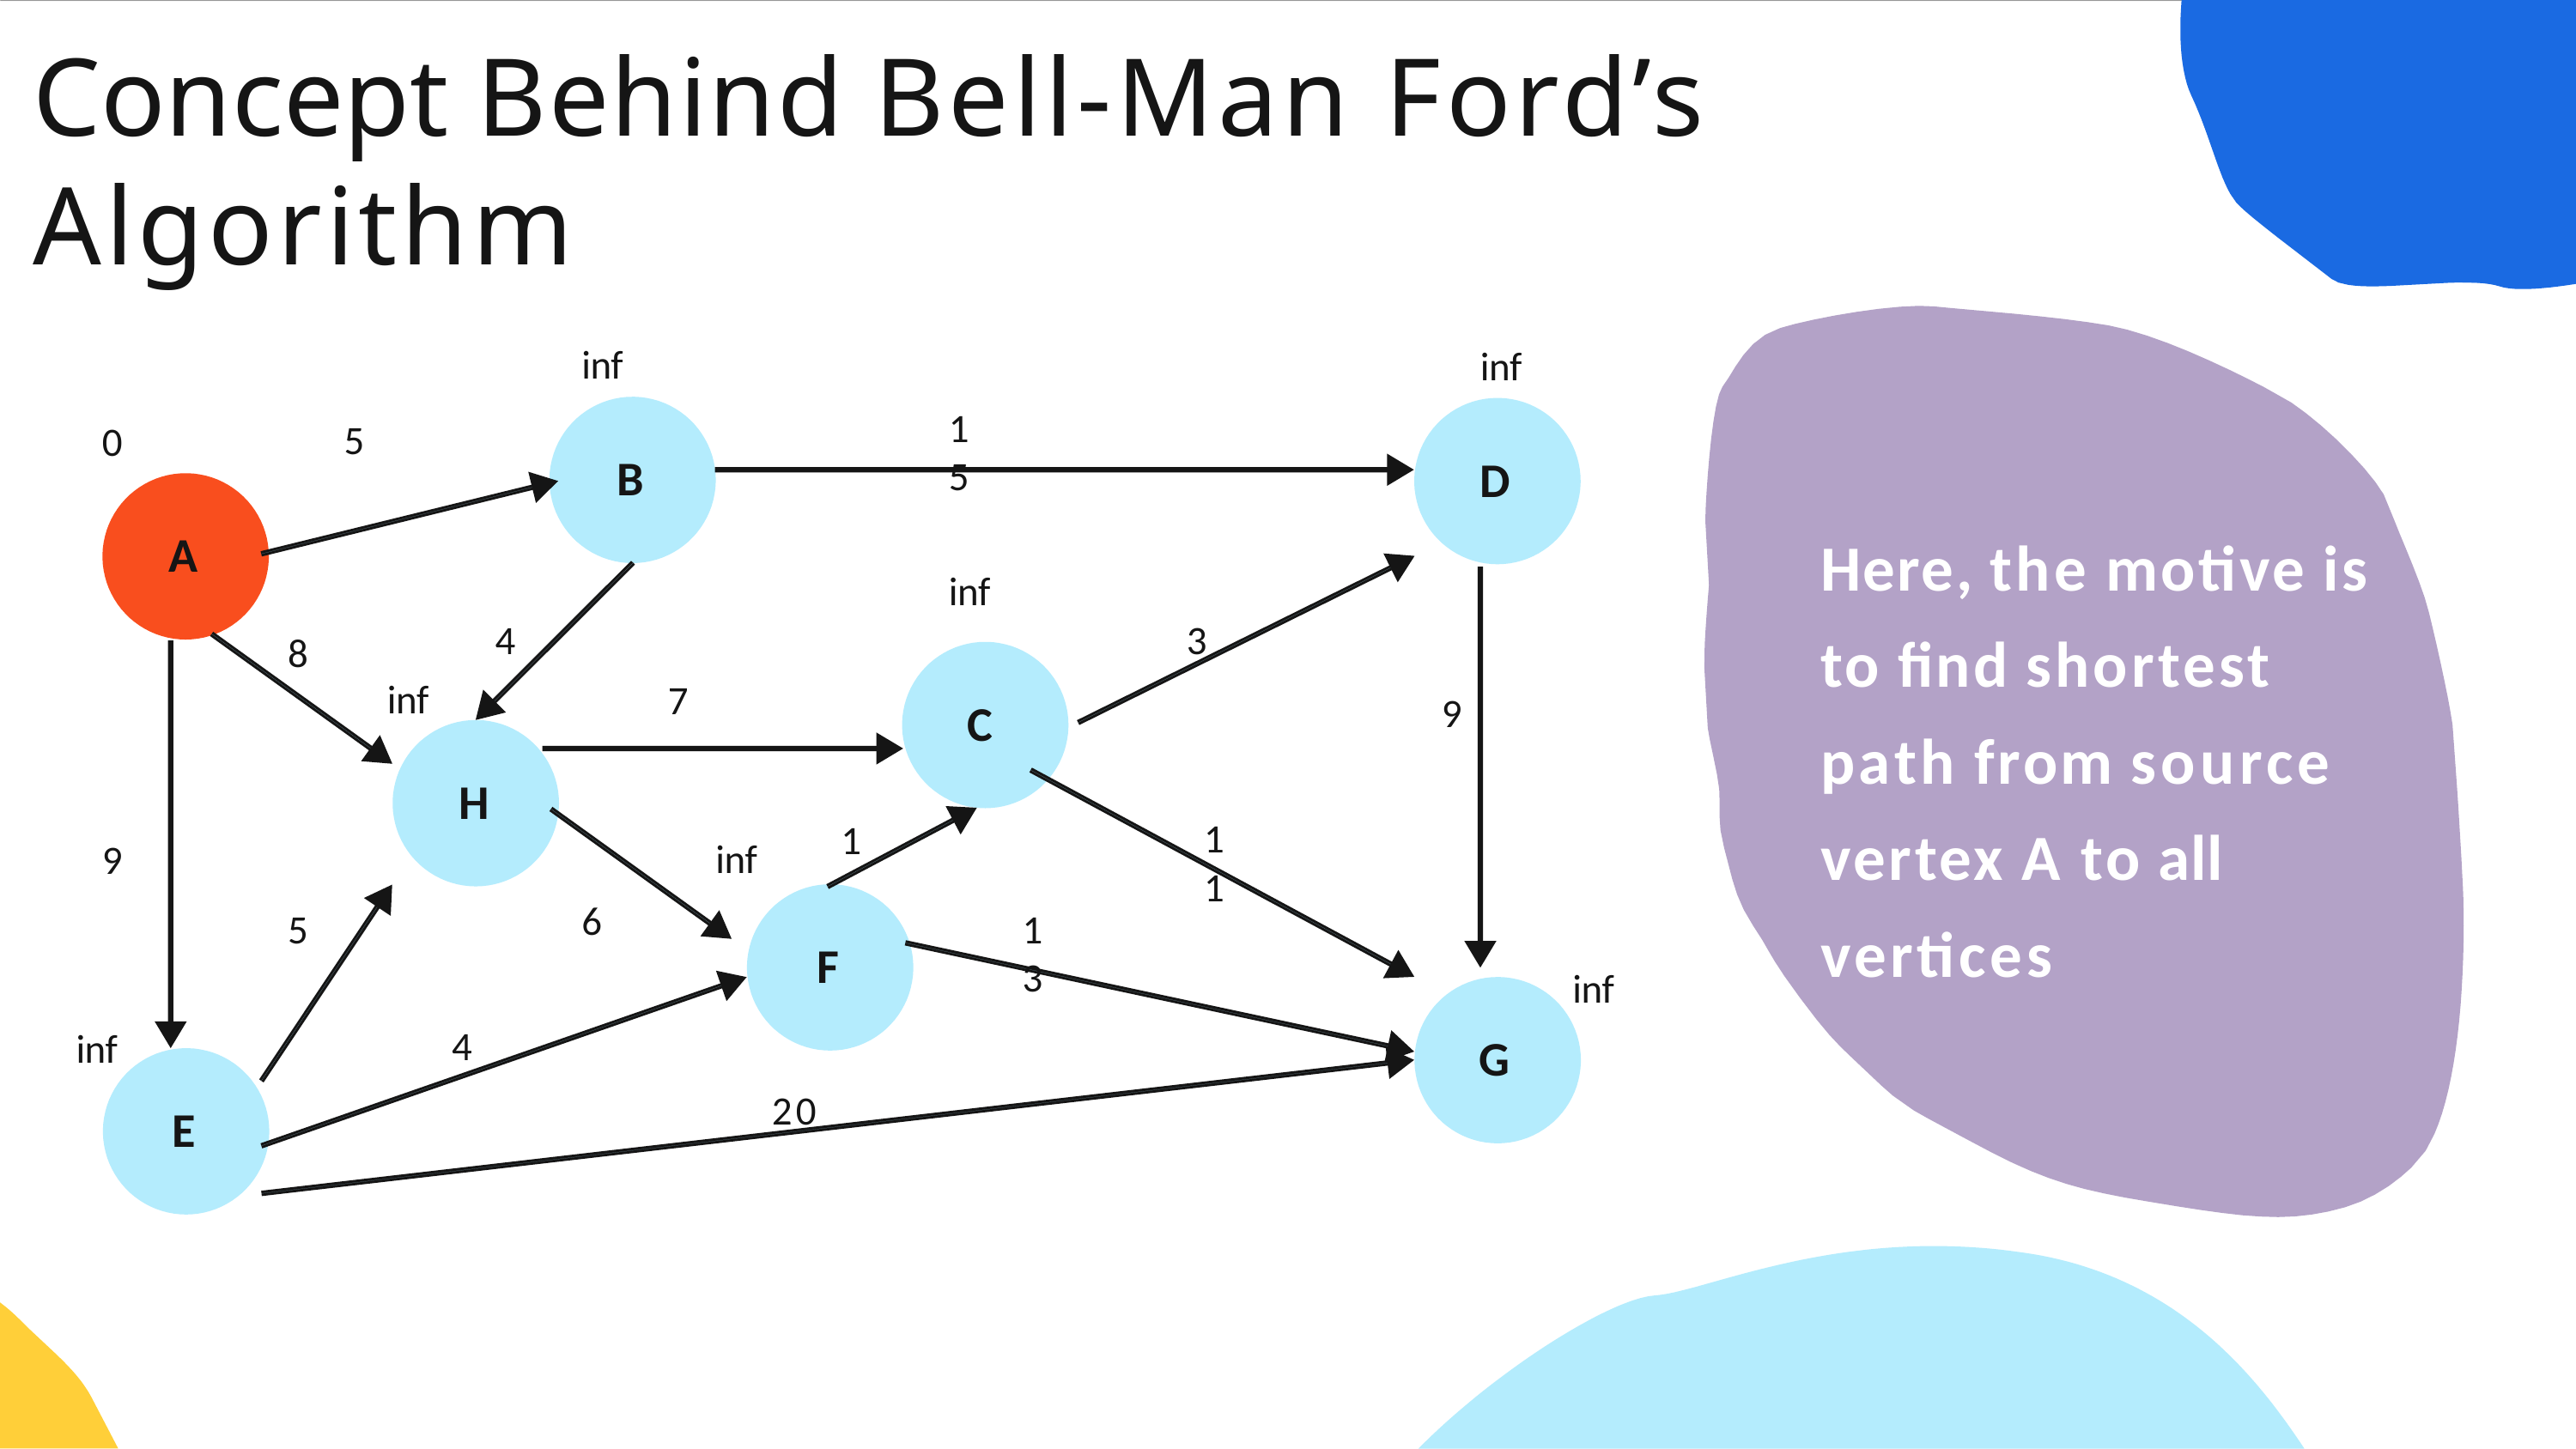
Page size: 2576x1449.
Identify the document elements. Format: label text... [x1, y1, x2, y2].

picture [0, 0, 2576, 1449]
text_box 15 [947, 400, 987, 452]
title Concept Behind Bell-Man Ford’s Algorithm [31, 27, 2039, 287]
text_box [554, 397, 711, 452]
text_box [1419, 397, 1581, 565]
text_box [1502, 977, 1582, 1143]
text_box [1419, 1246, 2305, 1449]
text_box [102, 481, 149, 632]
text_box 9 [100, 832, 130, 883]
text_box 5 [342, 412, 371, 452]
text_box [154, 453, 1498, 1197]
text_box [0, 1302, 118, 1449]
text_box D [1478, 446, 1516, 507]
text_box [1622, 336, 2541, 1167]
text_box B [615, 446, 650, 452]
text_box 0 [100, 414, 132, 464]
text_box [102, 1057, 228, 1215]
text_box [2180, 0, 2576, 289]
text_box inf [1571, 961, 1618, 1011]
text_box G [1502, 1026, 1518, 1086]
text_box inf [74, 1021, 123, 1072]
text_box inf [1478, 338, 1527, 389]
text_box inf [580, 337, 629, 388]
